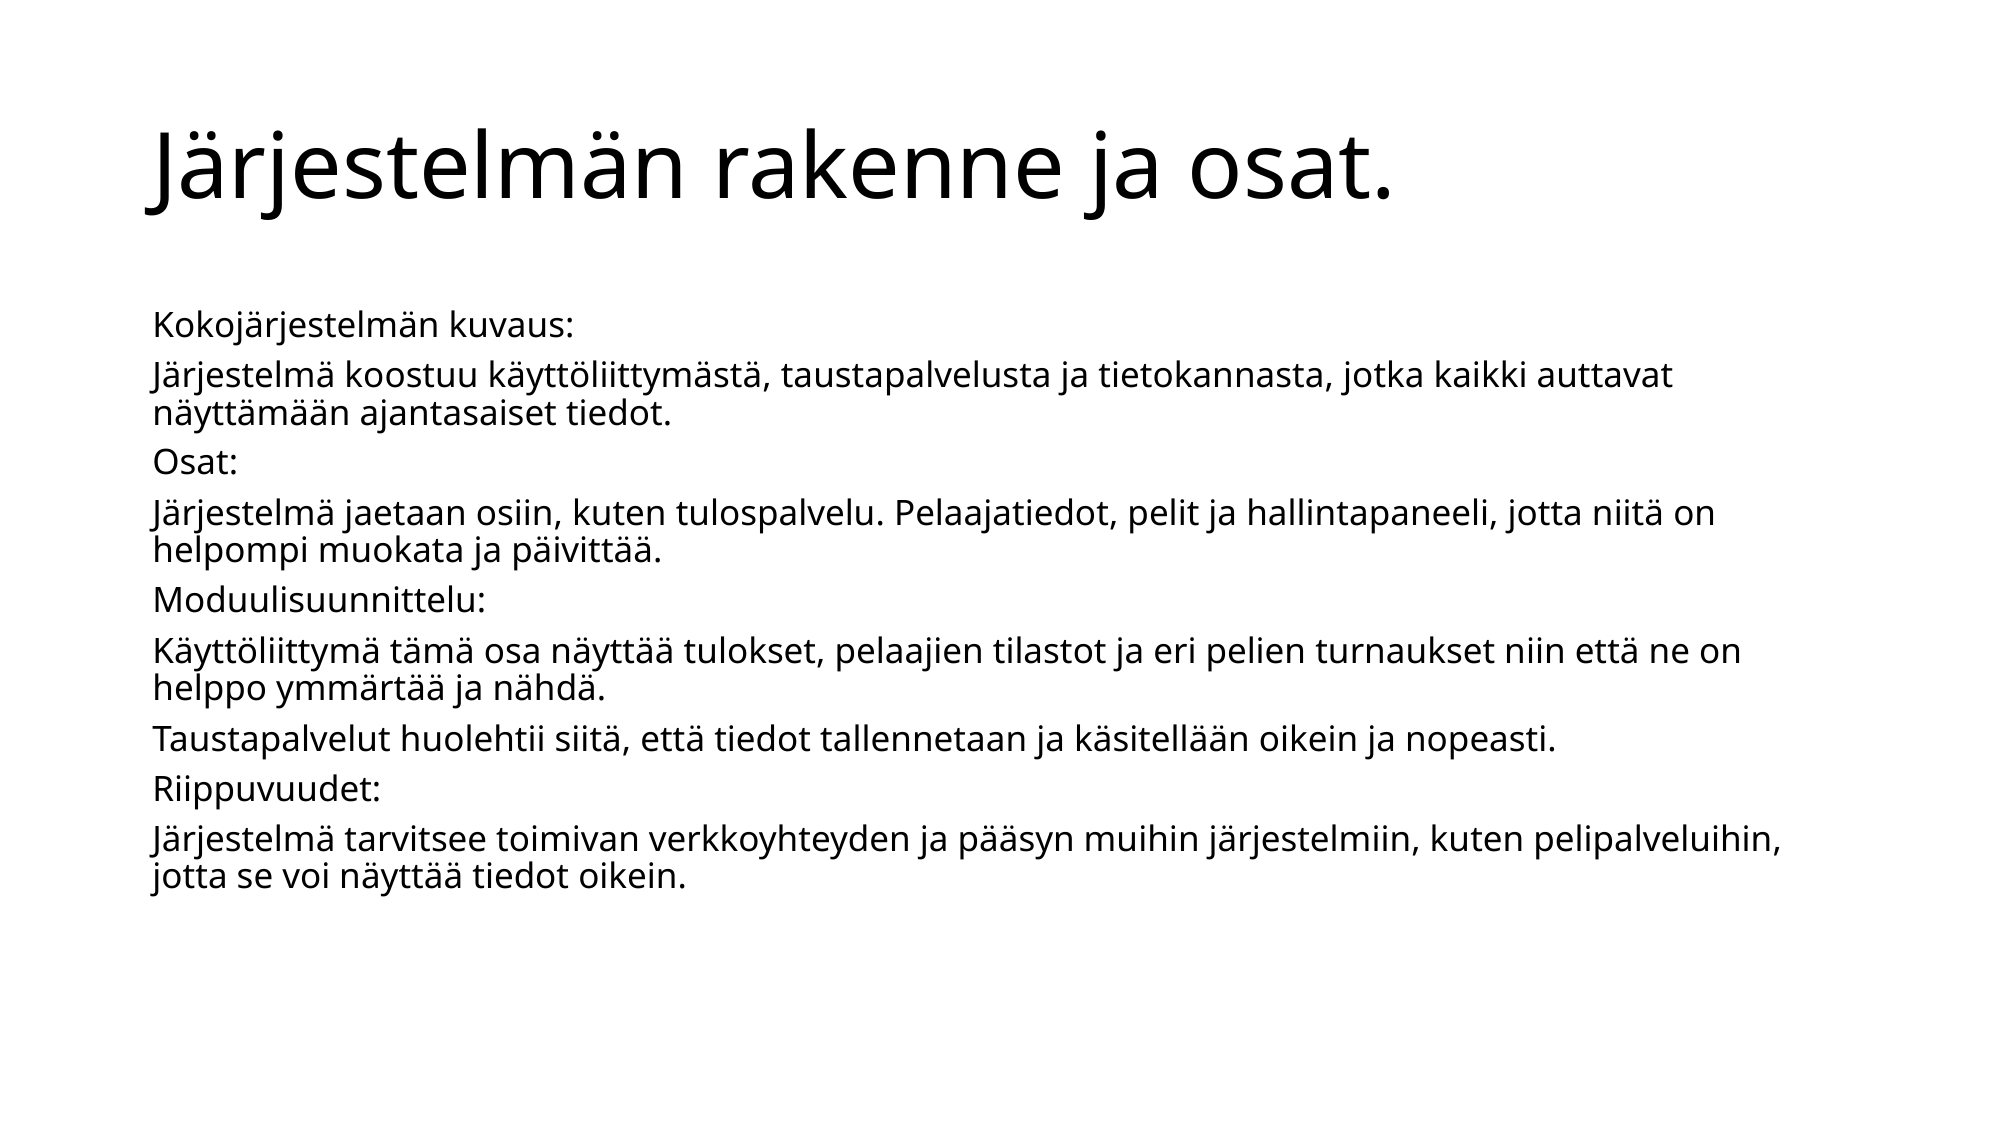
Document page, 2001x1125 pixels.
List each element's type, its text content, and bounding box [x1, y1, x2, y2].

list Kokojärjestelmän kuvaus: Järjestelmä koostuu käyttöliittymästä, taustapalvelusta ja tietokannasta, jotka kaikki auttavat näyttämään ajantasaiset tiedot. Osat: Järjestelmä jaetaan osiin, kuten tulospalvelu. Pelaajatiedot, pelit ja hallintapaneeli, jotta niitä on helpompi muokata ja päivittää. Moduulisuunnittelu: Käyttöliittymä tämä osa näyttää tulokset, pelaajien tilastot ja eri pelien turnaukset niin että ne on helppo ymmärtää ja nähdä. Taustapalvelut huolehtii siitä, että tiedot tallennetaan ja käsitellään oikein ja nopeasti. Riippuvuudet: Järjestelmä tarvitsee toimivan verkkoyhteyden ja pääsyn muihin järjestelmiin, kuten pelipalveluihin, jotta se voi näyttää tiedot oikein. [137, 299, 1863, 1014]
title Järjestelmän rakenne ja osat. [137, 59, 1863, 278]
